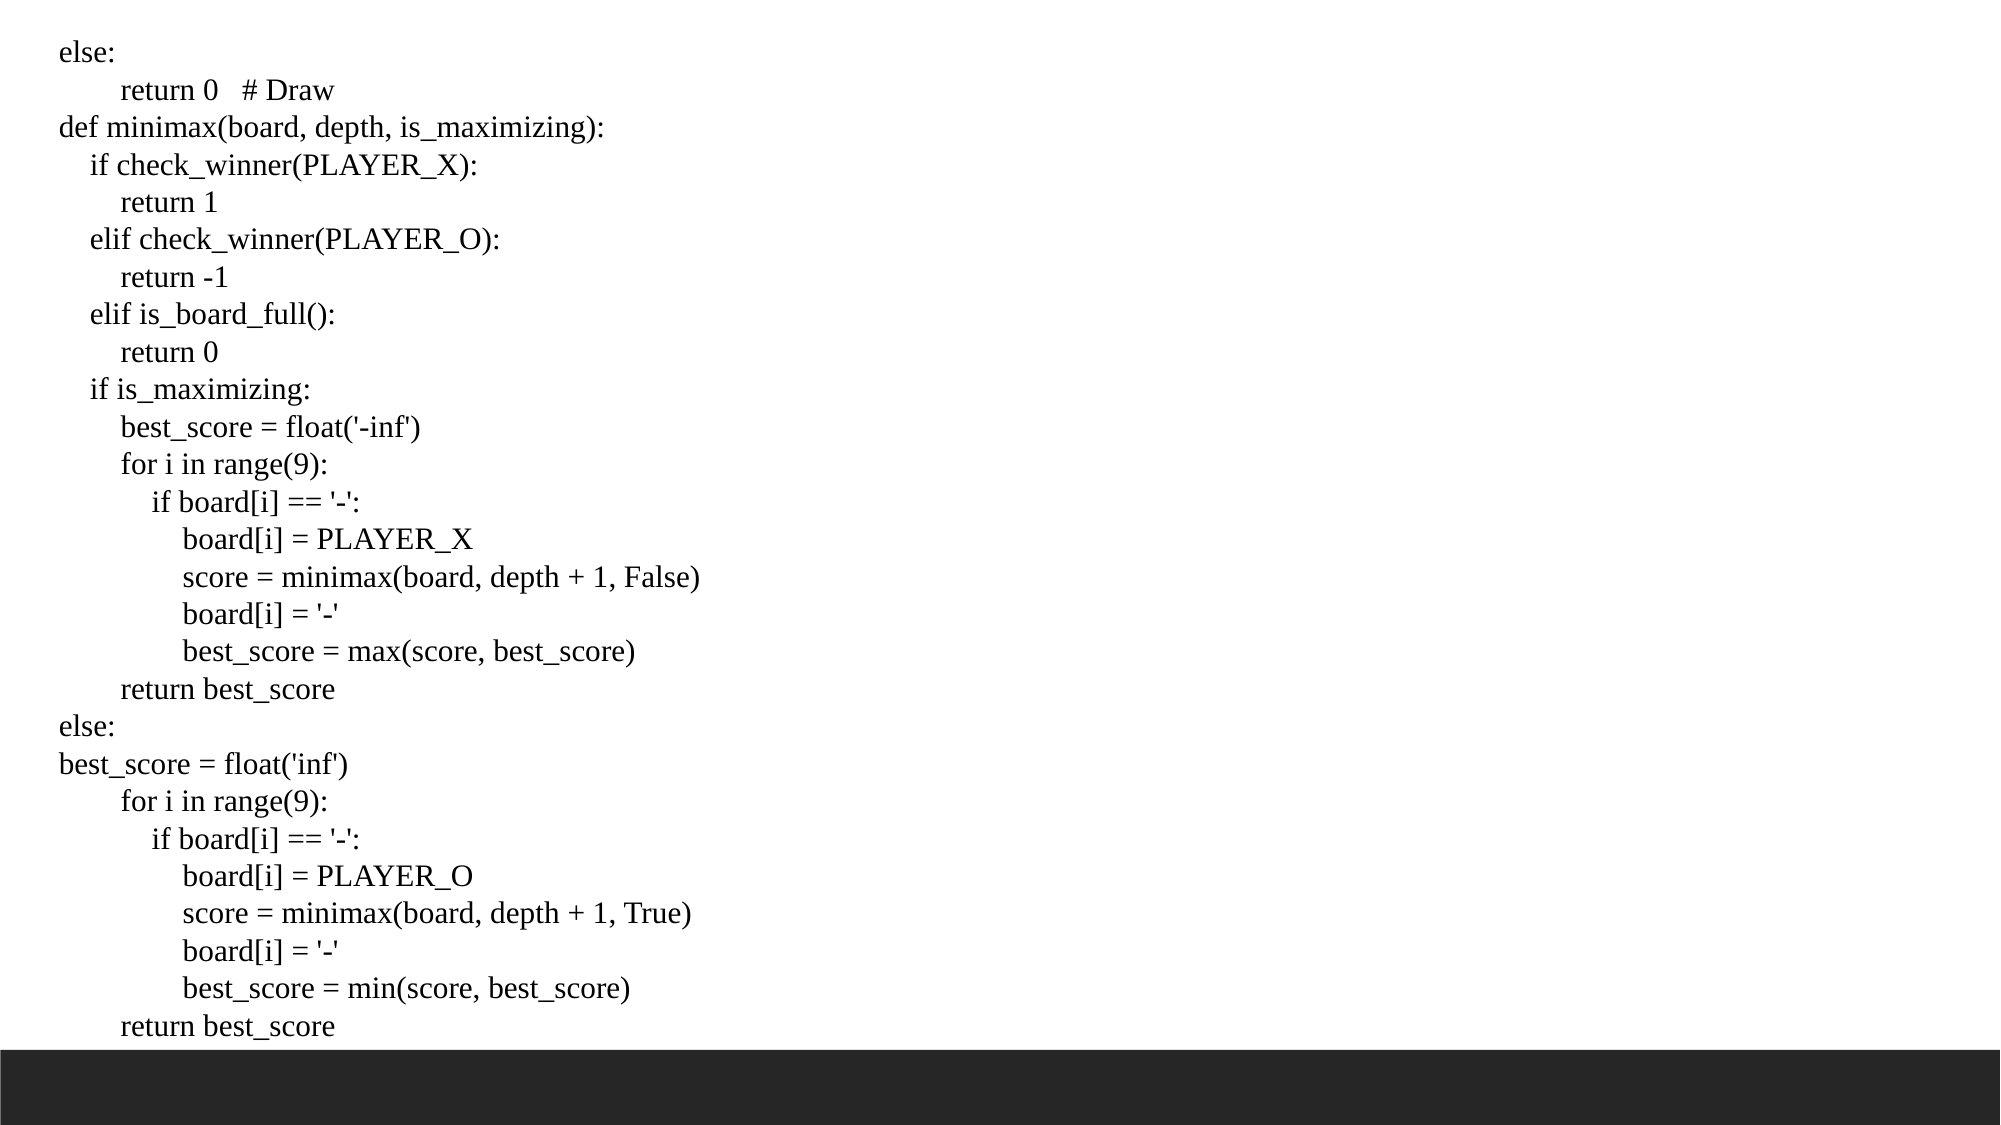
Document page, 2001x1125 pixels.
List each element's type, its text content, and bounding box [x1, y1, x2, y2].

text_box else: return 0 # Draw def minimax(board, depth, is_maximizing): if check_winner(PLAYER_X): return 1 elif check_winner(PLAYER_O): return -1 elif is_board_full(): return 0 if is_maximizing: best_score = float('-inf') for i in range(9): if board[i] == '-': board[i] = PLAYER_X score = minimax(board, depth + 1, False) board[i] = '-' best_score = max(score, best_score) return best_score else: best_score = float('inf') for i in range(9): if board[i] == '-': board[i] = PLAYER_O score = minimax(board, depth + 1, True) board[i] = '-' best_score = min(score, best_score) return best_score [43, 24, 1831, 1125]
